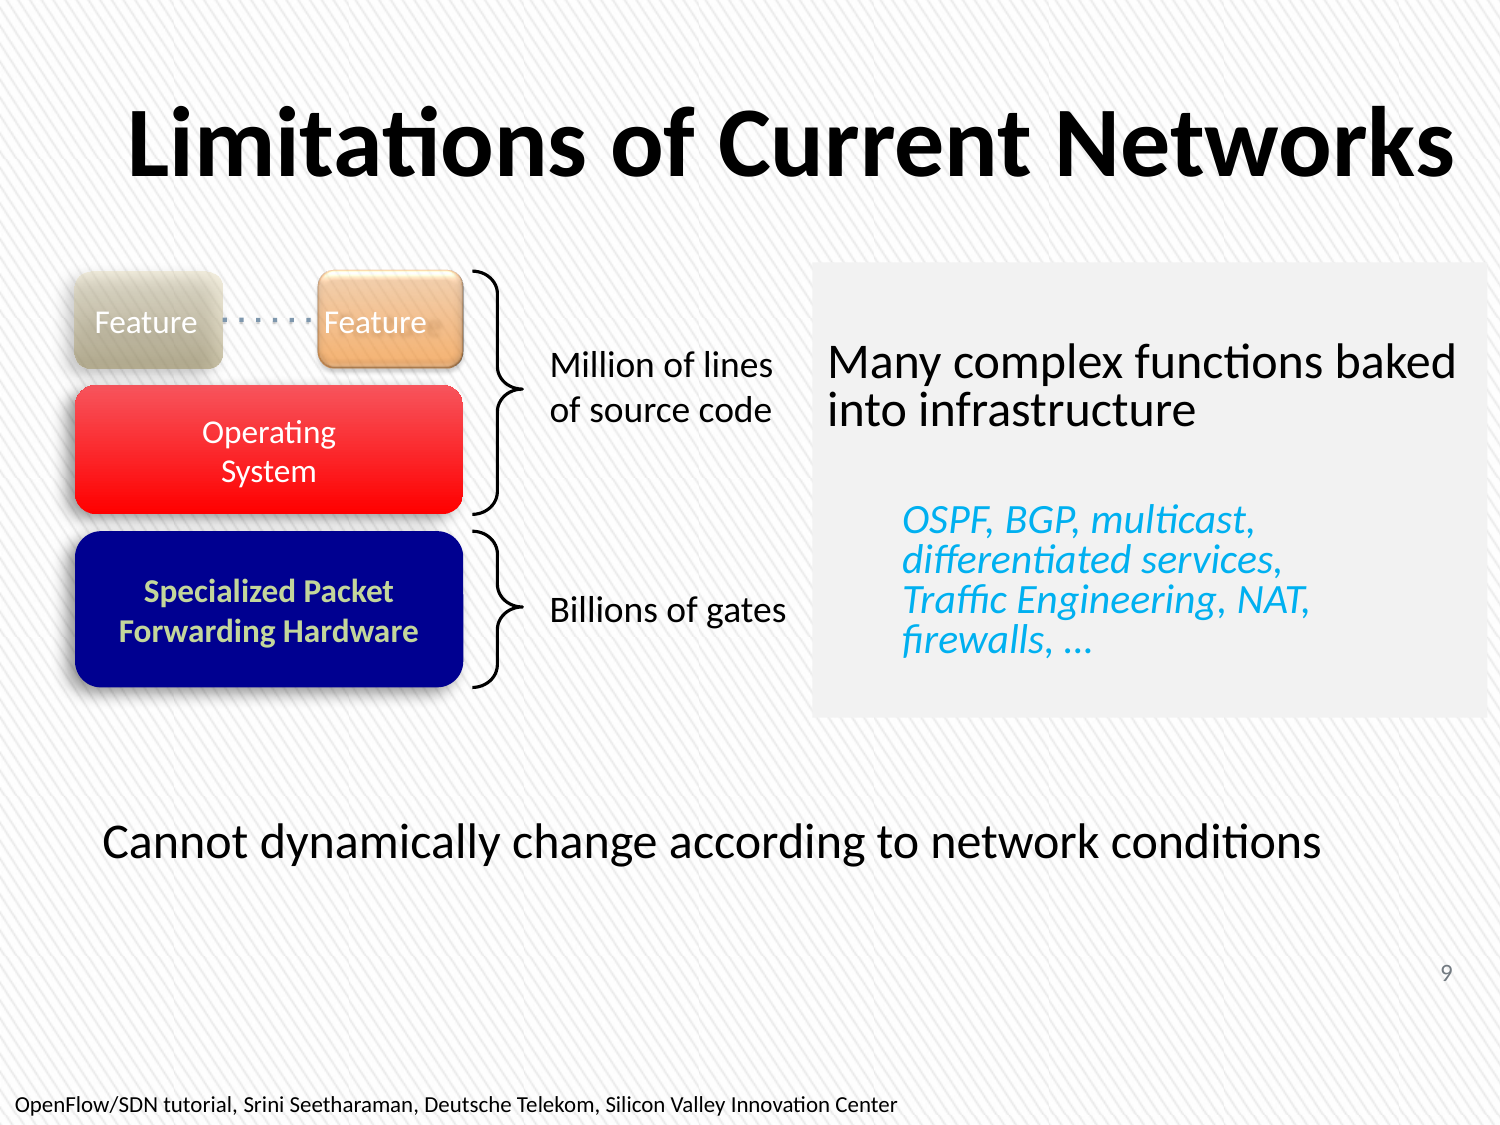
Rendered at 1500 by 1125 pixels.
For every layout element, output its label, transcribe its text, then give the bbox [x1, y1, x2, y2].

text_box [309, 265, 473, 381]
text_box Many complex functions baked into infrastructure OSPF, BGP, multicast, differentiated services, Traffic Engineering, NAT, firewalls, … [812, 262, 1488, 718]
text_box Feature [74, 271, 222, 369]
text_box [472, 270, 812, 515]
slide_number 9 [1425, 941, 1488, 1002]
text_box Specialized Packet Forwarding Hardware [75, 531, 460, 688]
text_box Operating System [74, 384, 460, 515]
text_box Cannot dynamically change according to network conditions [87, 812, 1388, 876]
title Limitations of Current Networks [112, 50, 1500, 238]
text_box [472, 530, 820, 688]
text_box OpenFlow/SDN tutorial, Srini Seetharaman, Deutsche Telekom, Silicon Valley Innovation Center [0, 1082, 1150, 1125]
